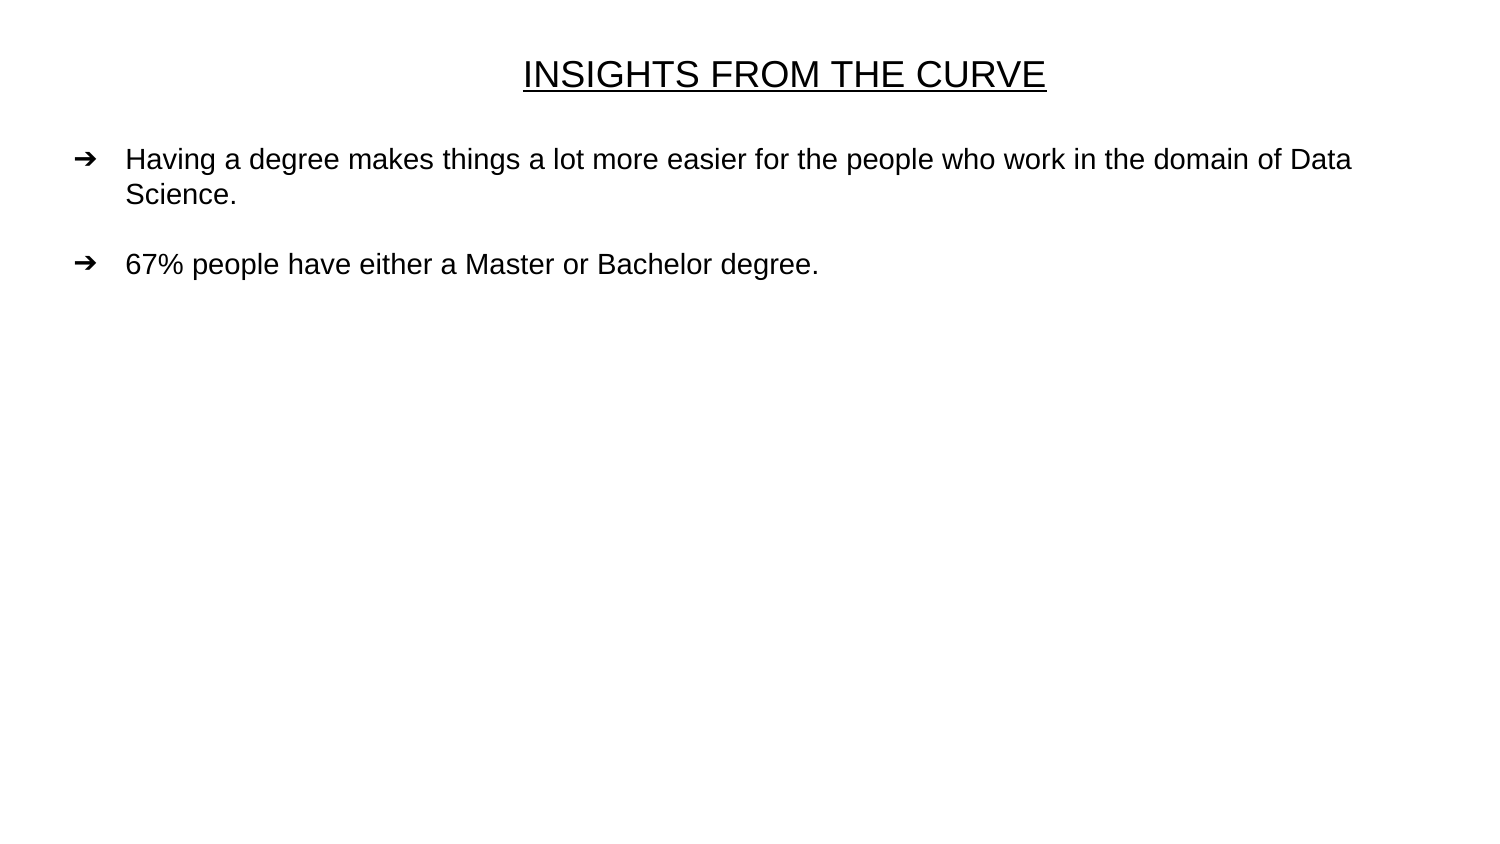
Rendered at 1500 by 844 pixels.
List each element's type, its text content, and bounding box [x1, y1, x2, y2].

text_box INSIGHTS FROM THE CURVE Having a degree makes things a lot more easier for the people who work in the domain of Data Science. 67% people have either a Master or Bachelor degree. [35, 35, 1463, 791]
